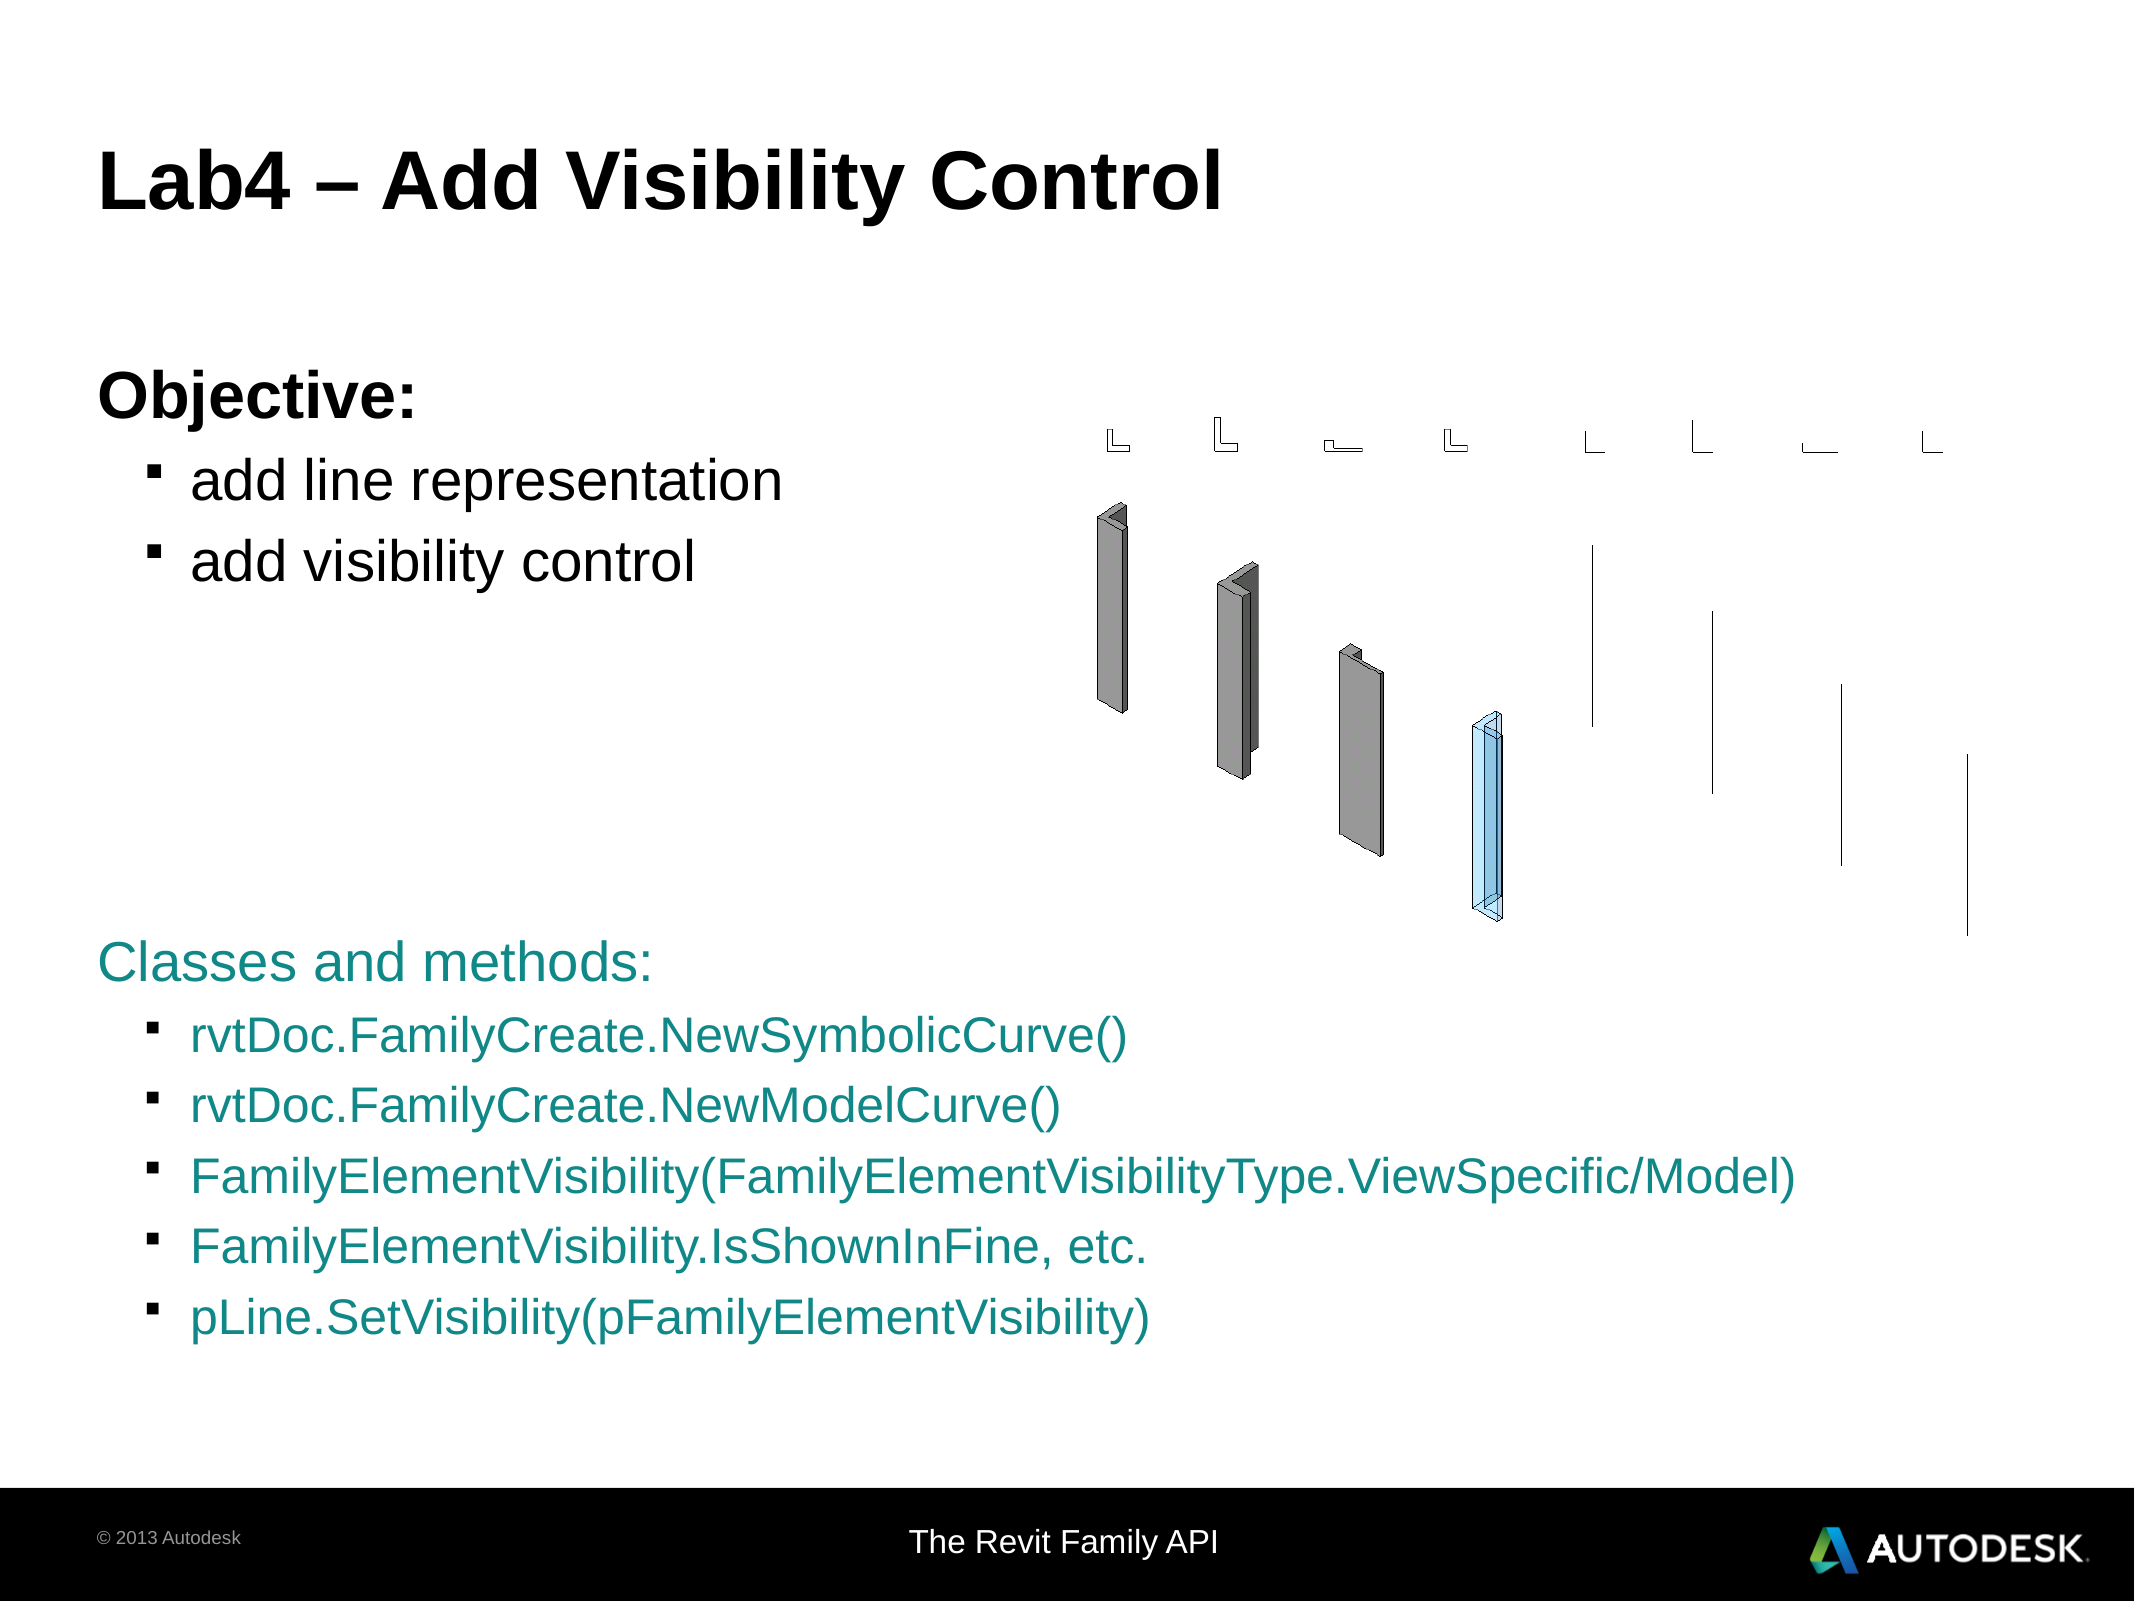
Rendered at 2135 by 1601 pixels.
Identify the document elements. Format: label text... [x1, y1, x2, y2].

picture [1079, 400, 2005, 970]
list Objective: add line representation add visibility control Classes and methods: rvtDoc.FamilyCreate.NewSymbolicCurve() rvtDoc.FamilyCreate.NewModelCurve() FamilyElementVisibility(FamilyElementVisibilityType.ViewSpecific/Model) FamilyElementVisibility.IsShownInFine, etc. pLine.SetVisibility(pFamilyElementVisibility) [96, 351, 2028, 1452]
title Lab4 – Add Visibility Control [96, 59, 2028, 293]
picture [0, 1487, 2135, 1601]
